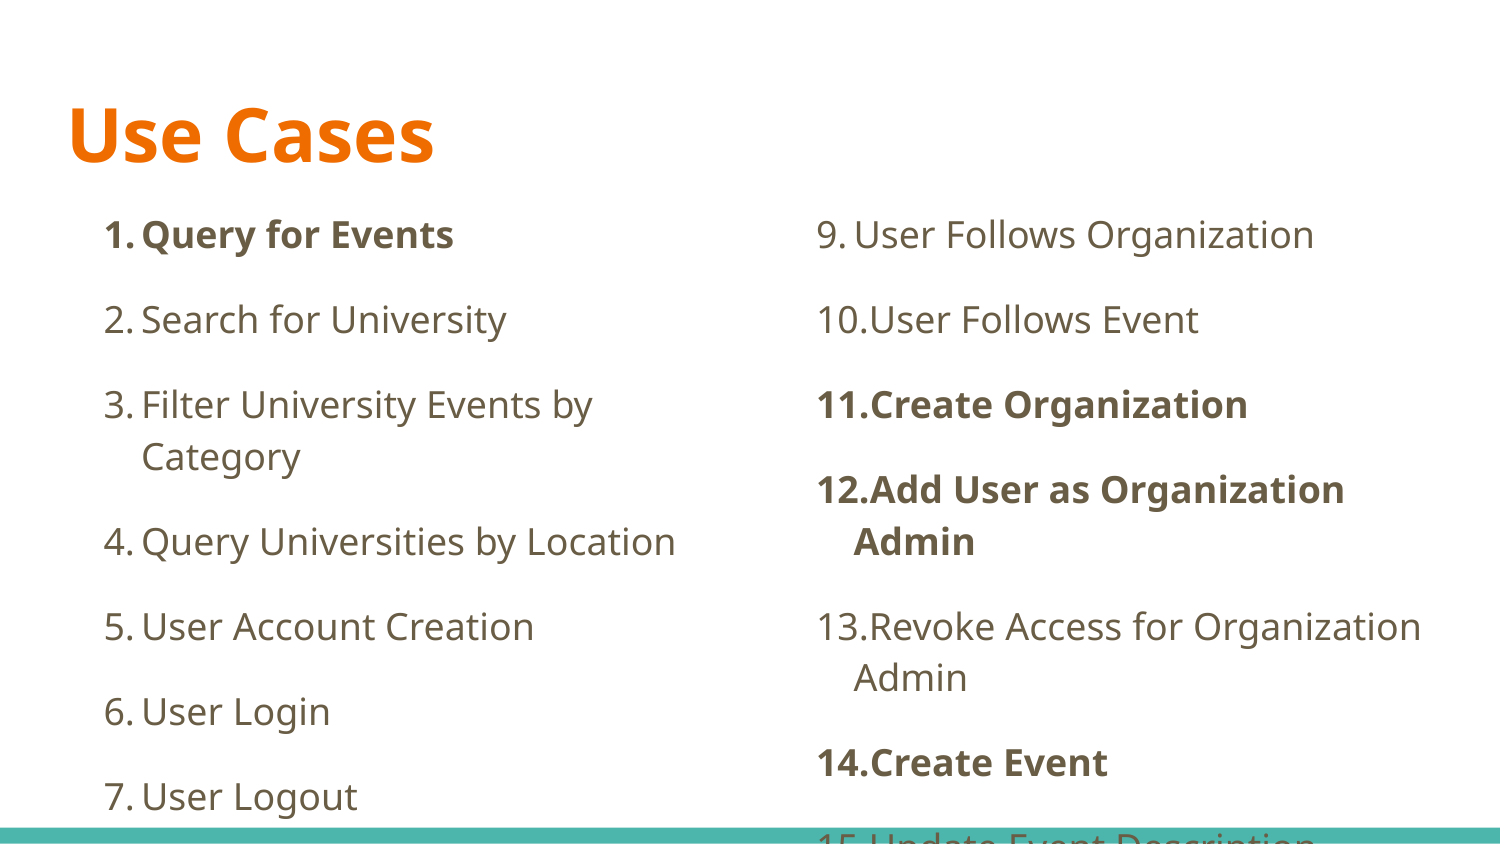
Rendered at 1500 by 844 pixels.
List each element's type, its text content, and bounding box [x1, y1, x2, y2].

title Use Cases [51, 72, 1449, 189]
list Query for Events Search for University Filter University Events by Category Query Universities by Location User Account Creation User Login User Logout Query Information for Profile [51, 189, 738, 750]
list User Follows Organization User Follows Event Create Organization Add User as Organization Admin Revoke Access for Organization Admin Create Event Update Event Description Delete Event [763, 189, 1451, 750]
